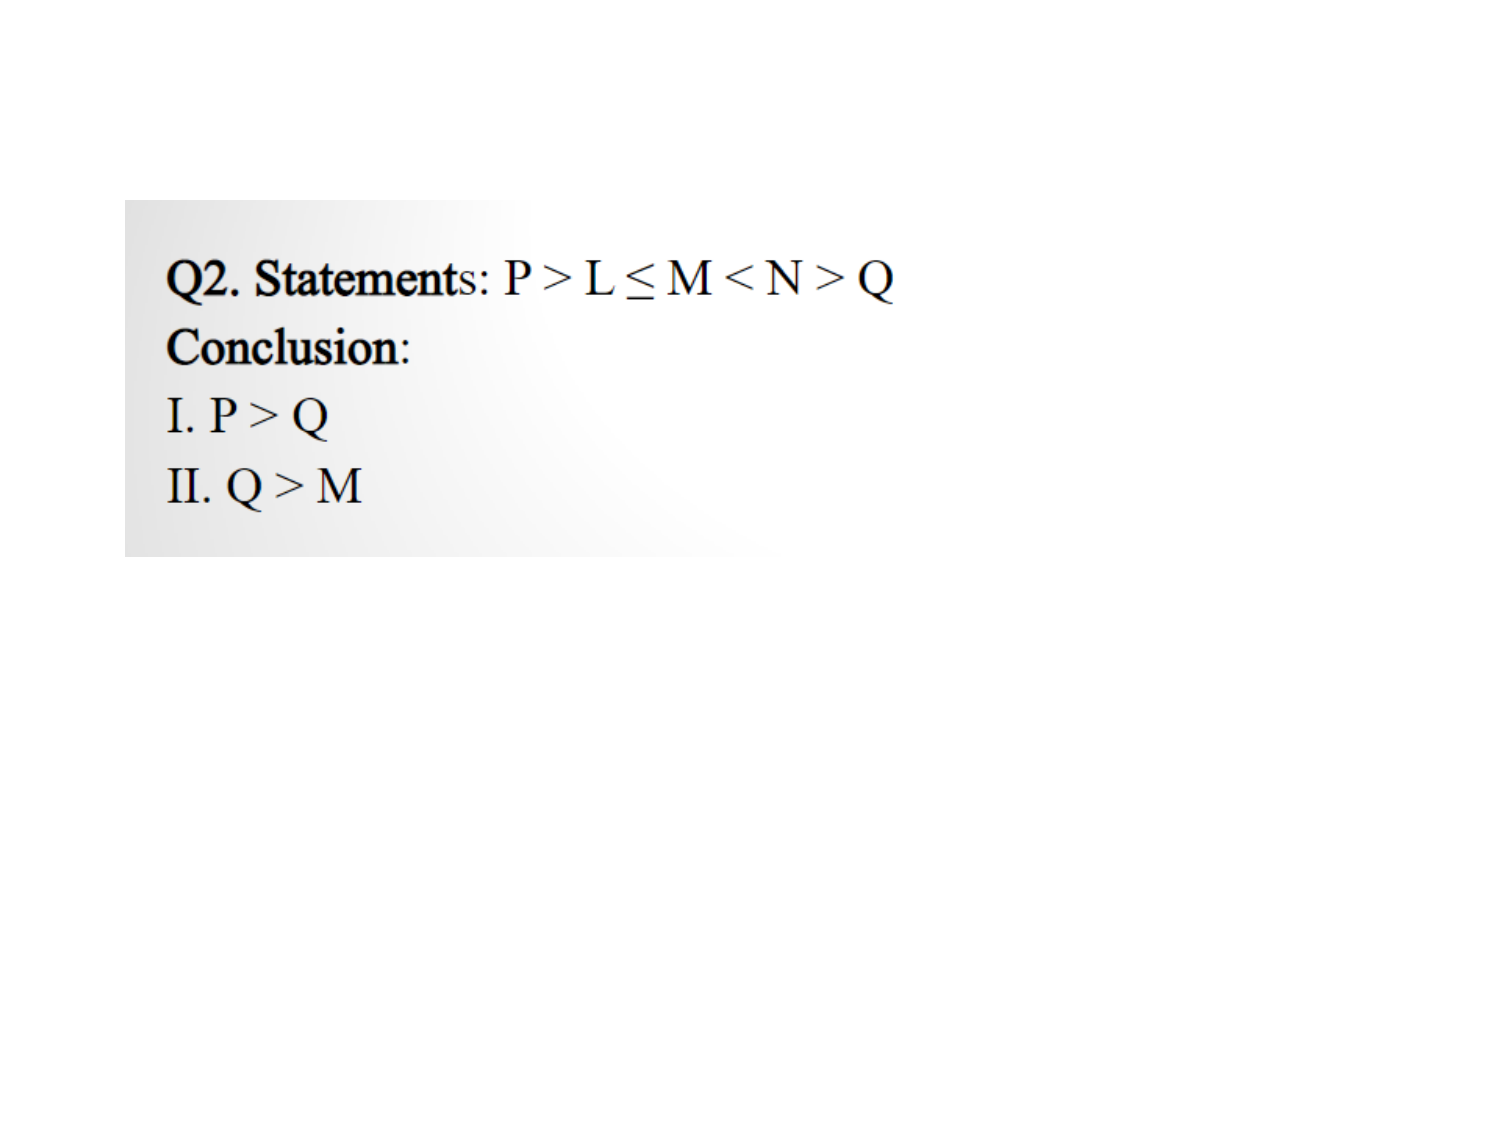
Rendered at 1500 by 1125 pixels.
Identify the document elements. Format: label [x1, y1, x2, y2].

picture [124, 199, 1089, 558]
